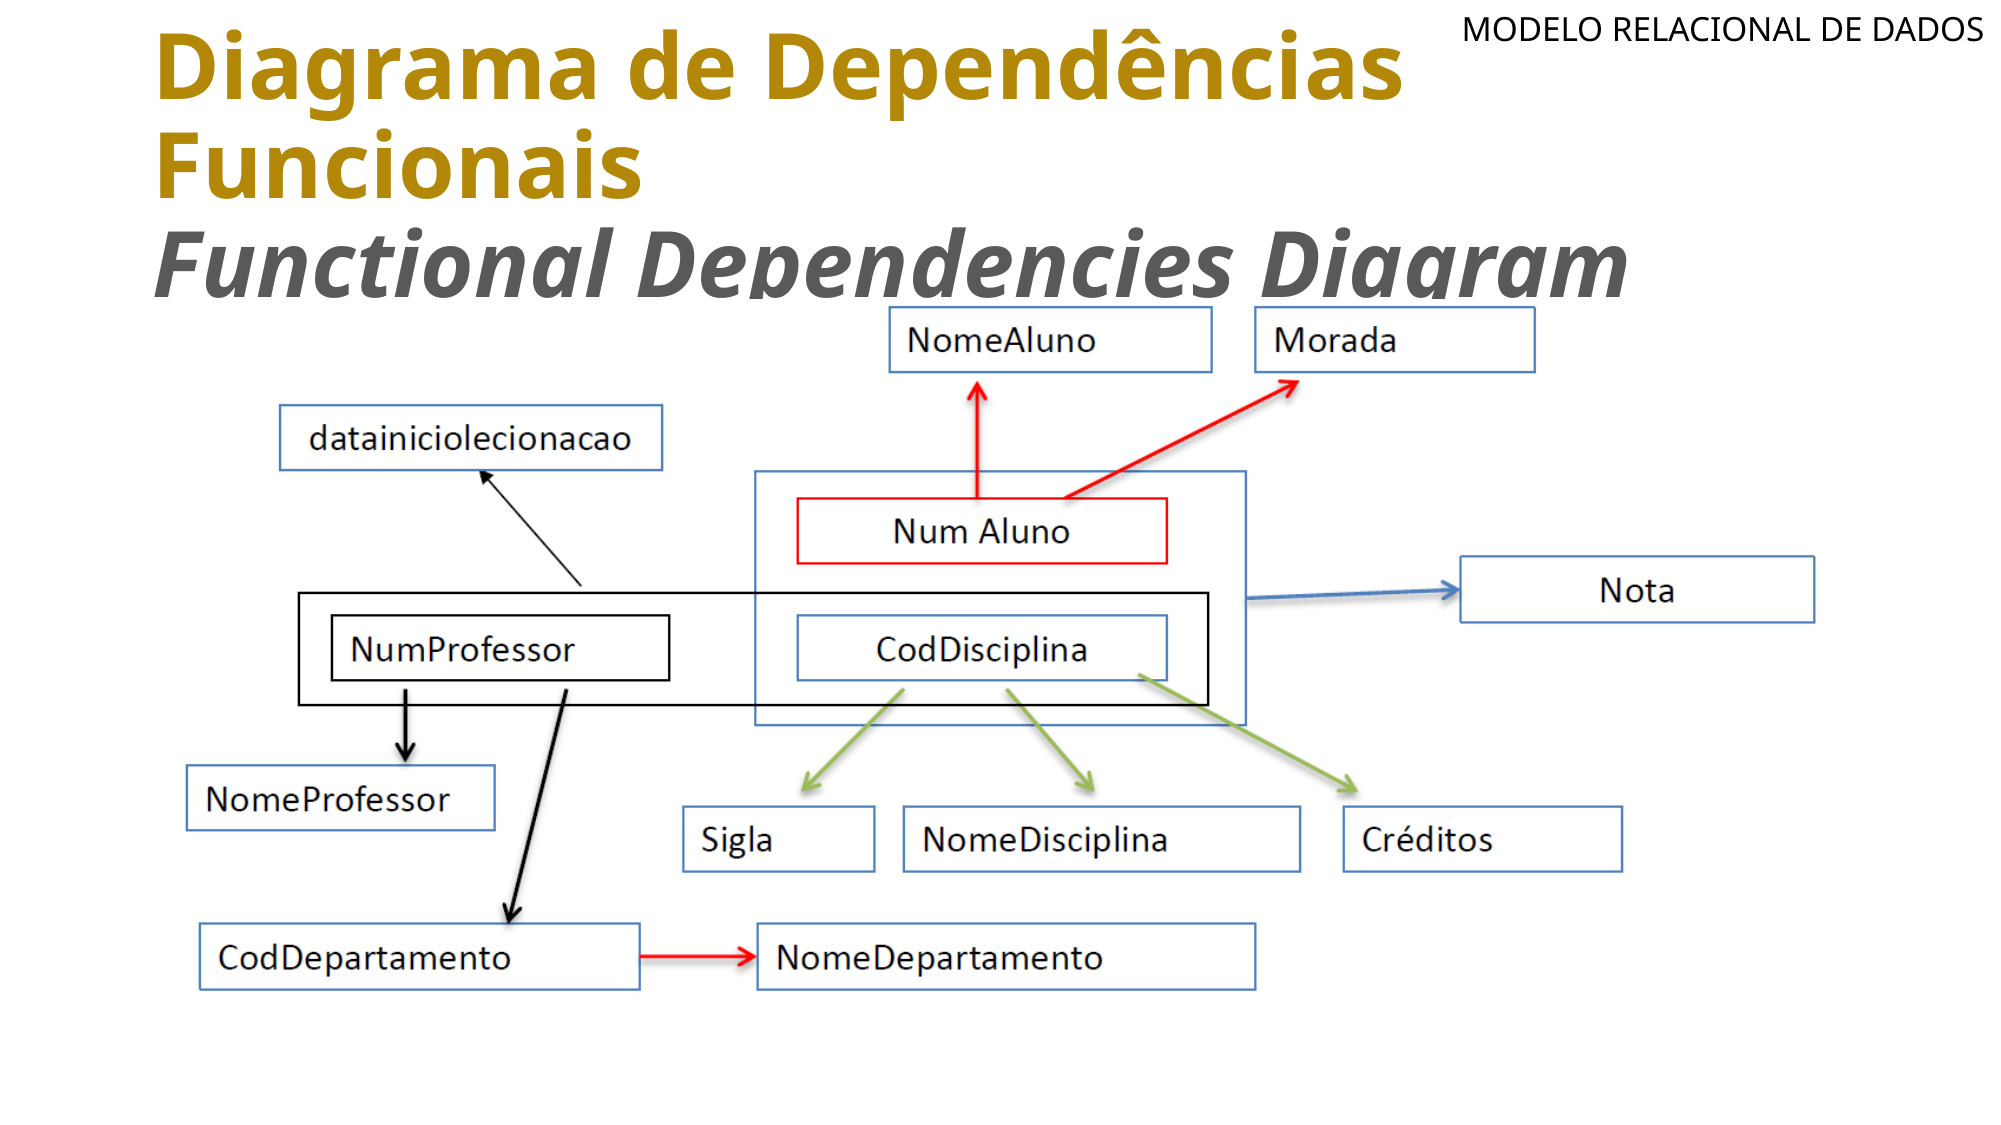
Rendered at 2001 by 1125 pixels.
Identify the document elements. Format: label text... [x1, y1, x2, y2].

text_box MODELO RELACIONAL DE DADOS [1303, 0, 2000, 56]
title Diagrama de Dependências Funcionais Functional Dependencies Diagram [137, 59, 1863, 278]
picture [174, 299, 1825, 998]
